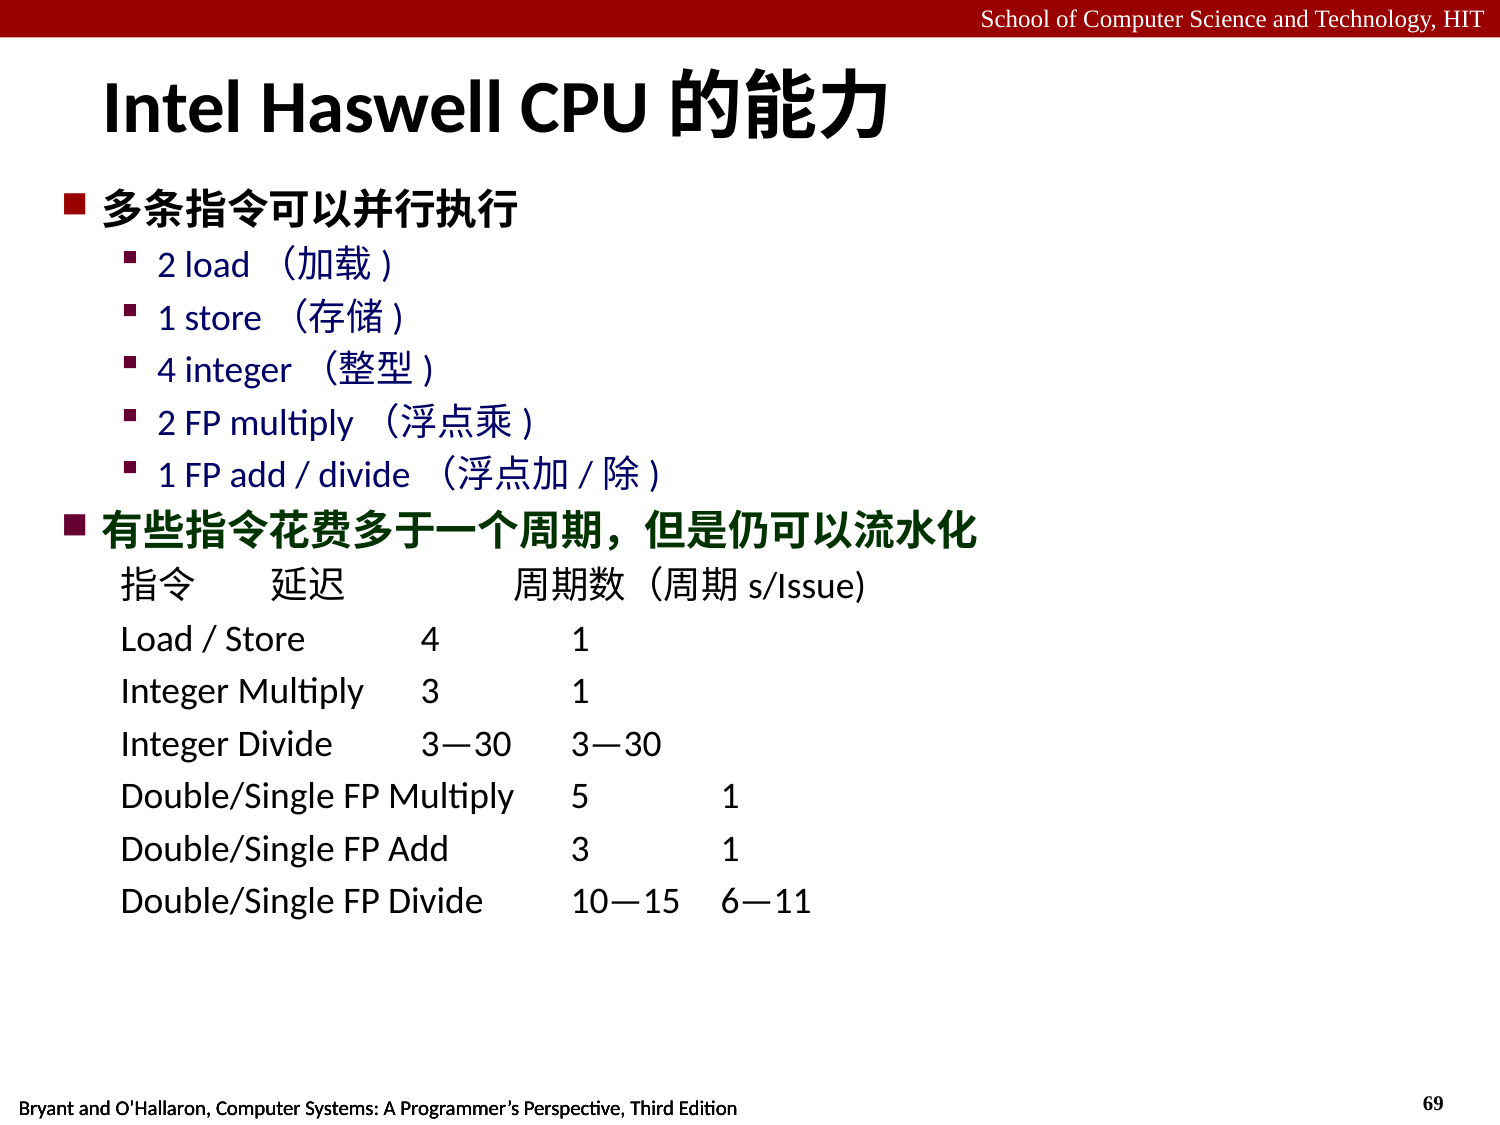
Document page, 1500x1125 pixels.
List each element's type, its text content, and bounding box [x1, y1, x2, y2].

list 多条指令可以并行执行 2 load（加载) 1 store（存储) 4 integer（整型) 2 FP multiply（浮点乘) 1 FP add / divide（浮点加/除) 有些指令花费多于一个周期，但是仍可以流水化 指令 延迟 周期数（周期s/Issue) Load / Store 4 1 Integer Multiply 3 1 Integer Divide 3—30 3—30 Double/Single FP Multiply 5 1 Double/Single FP Add 3 1 Double/Single FP Divide 10—15 6—11 [49, 175, 1413, 1033]
title Intel Haswell CPU的能力 [87, 54, 1414, 150]
